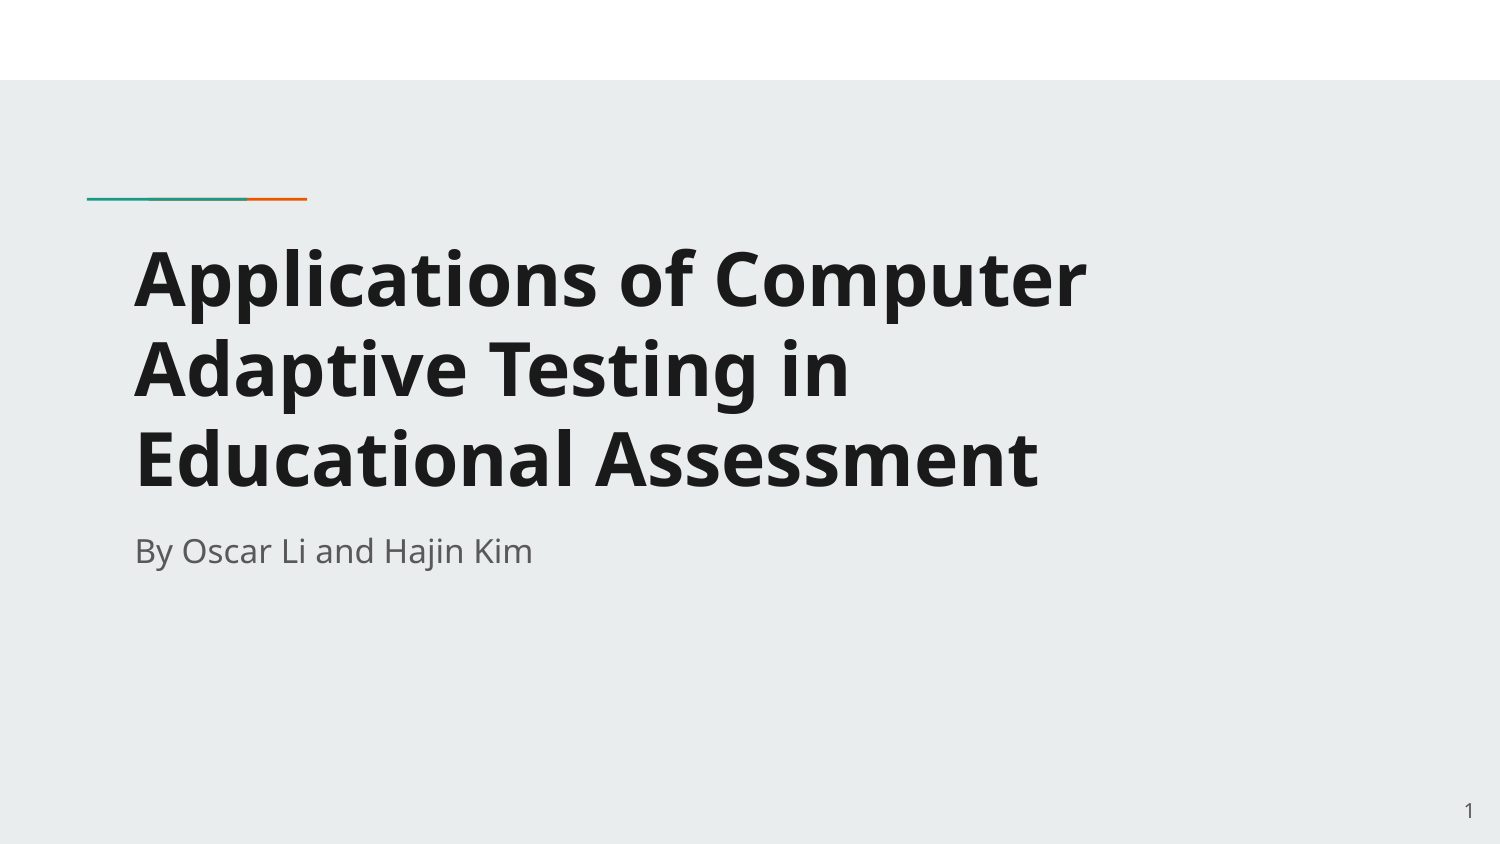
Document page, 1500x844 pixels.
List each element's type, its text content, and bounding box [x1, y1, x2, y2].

slide_number ‹#› [1400, 779, 1491, 844]
subtitle By Oscar Li and Hajin Kim [119, 515, 1381, 604]
title Applications of Computer Adaptive Testing in Educational Assessment [119, 216, 1381, 490]
